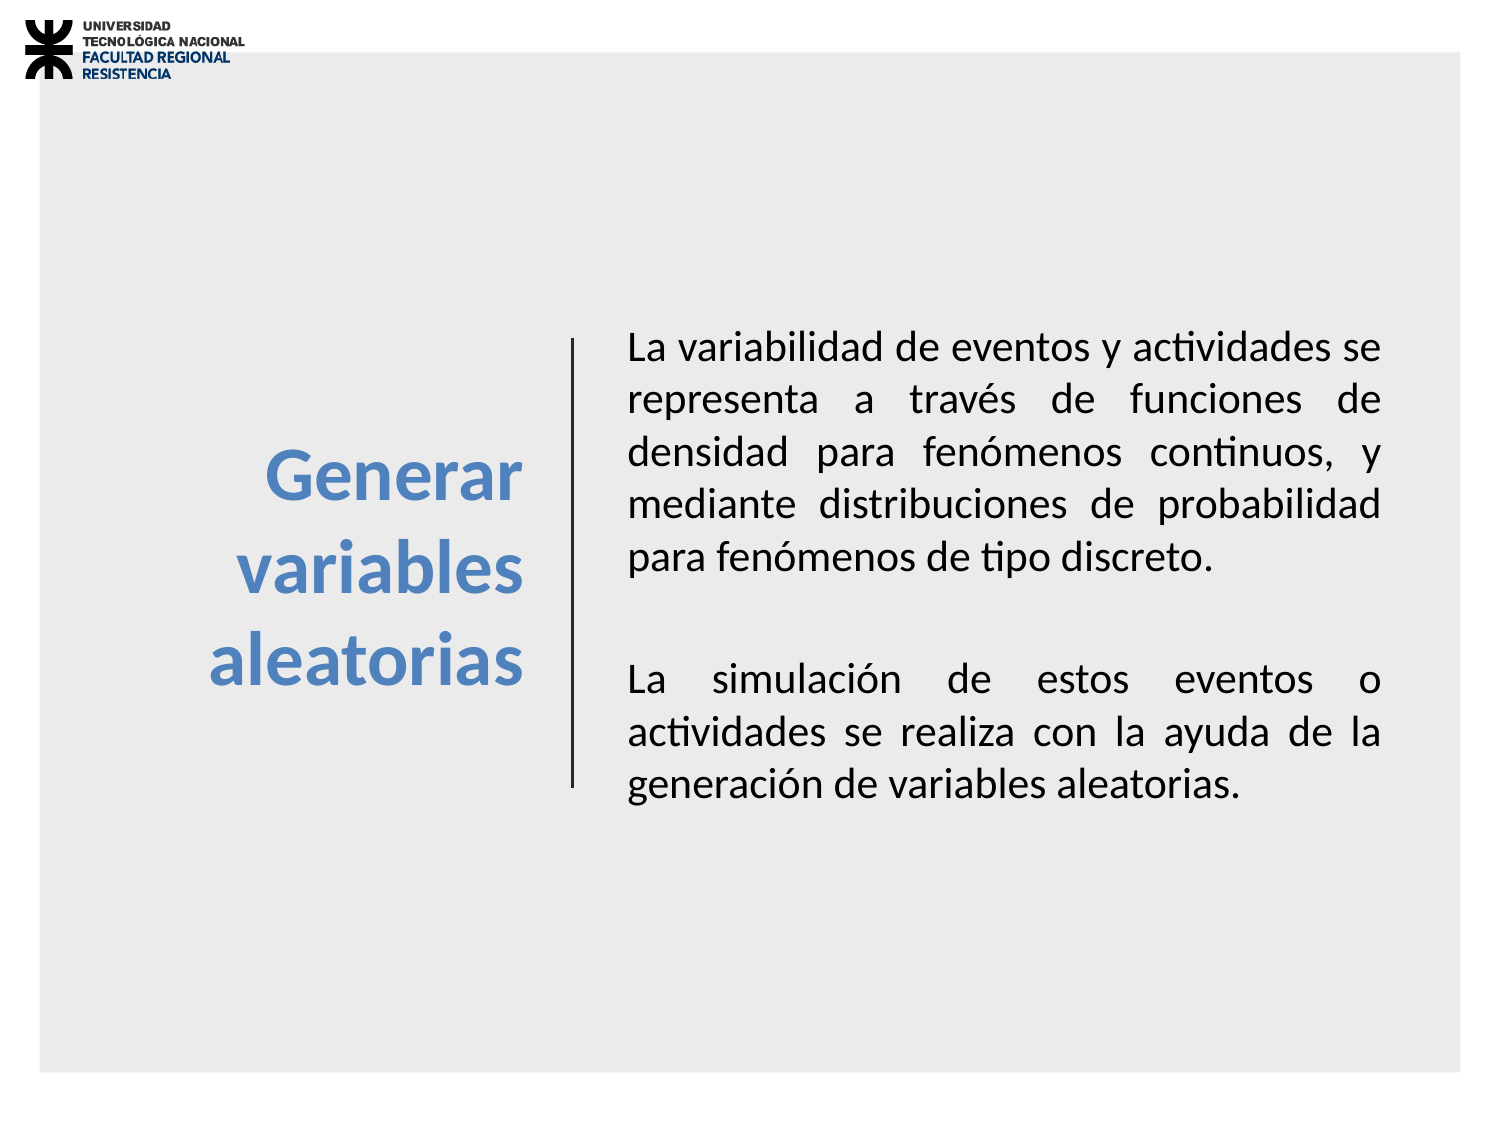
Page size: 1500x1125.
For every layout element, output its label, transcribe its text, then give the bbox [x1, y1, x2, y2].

title Generar variables aleatorias [109, 267, 539, 858]
picture [25, 18, 246, 79]
text_box [37, 50, 1462, 1074]
list La variabilidad de eventos y actividades se representa a través de funciones de densidad para fenómenos continuos, y mediante distribuciones de probabilidad para fenómenos de tipo discreto. La simulación de estos eventos o actividades se realiza con la ayuda de la generación de variables aleatorias. [612, 52, 1397, 1073]
